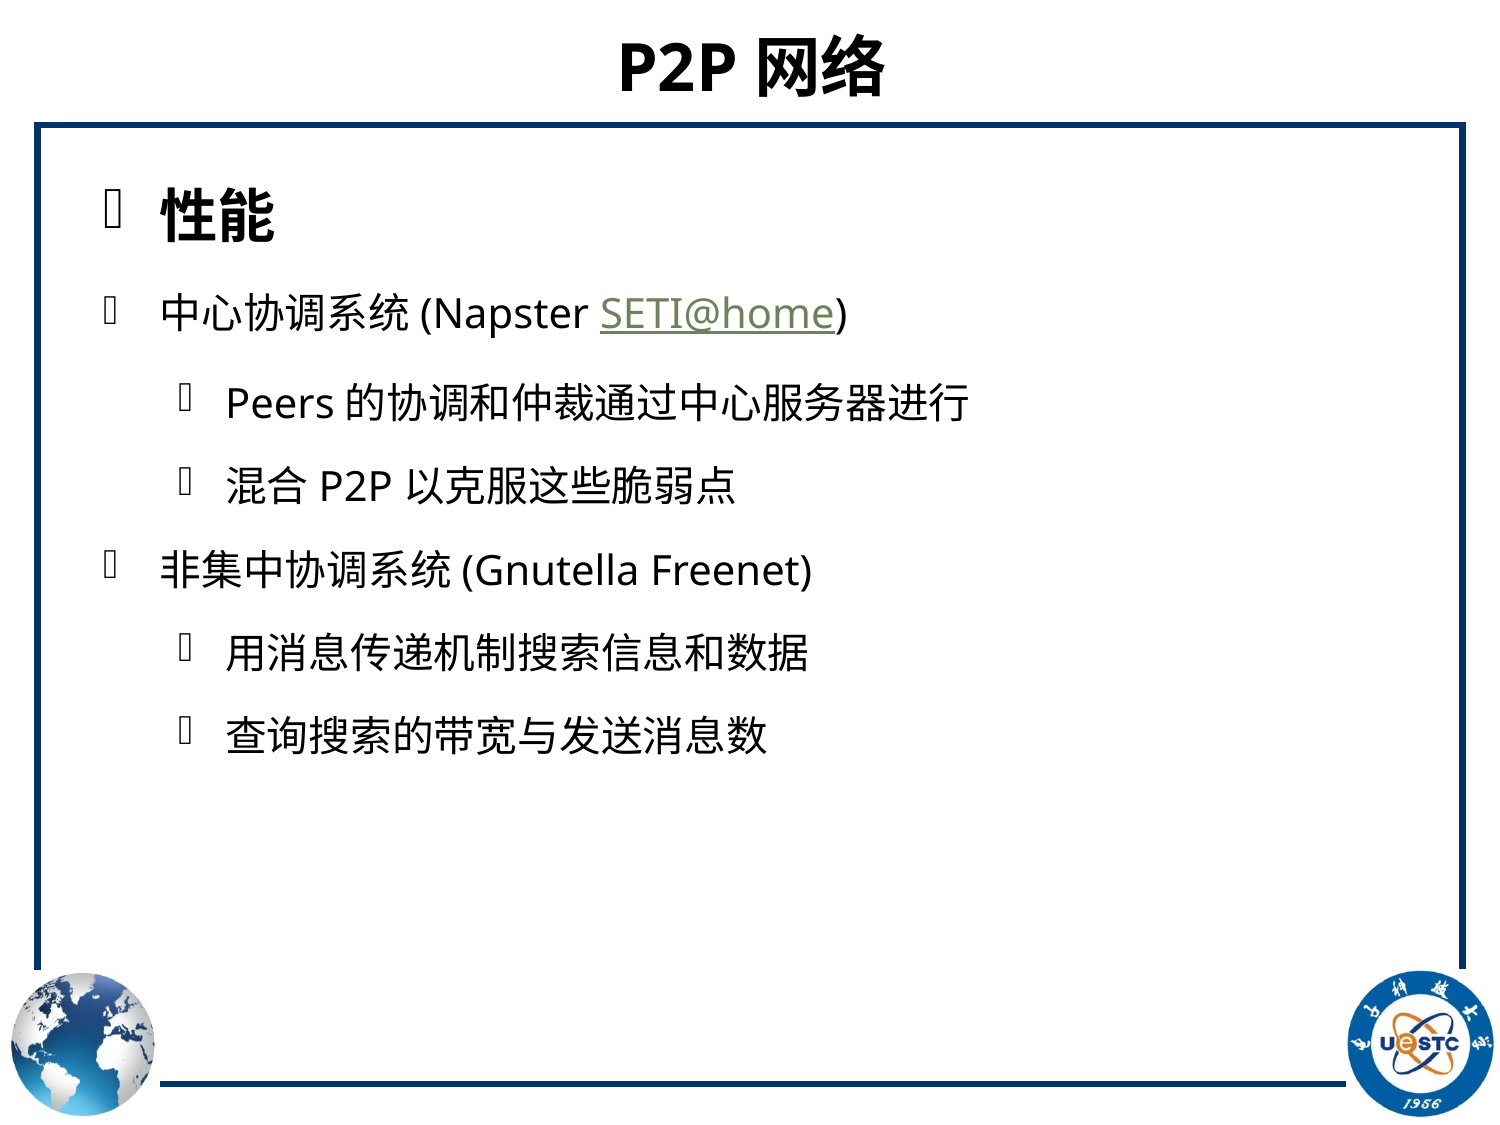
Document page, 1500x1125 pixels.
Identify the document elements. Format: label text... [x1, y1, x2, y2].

picture [1346, 969, 1495, 1118]
title P2P网络 [41, 19, 1463, 112]
text_box 性能 中心协调系统(Napster SETI@home) Peers的协调和仲裁通过中心服务器进行 混合P2P以克服这些脆弱点 非集中协调系统(Gnutella Freenet) 用消息传递机制搜索信息和数据 查询搜索的带宽与发送消息数 [88, 137, 1439, 1036]
picture [0, 970, 160, 1118]
